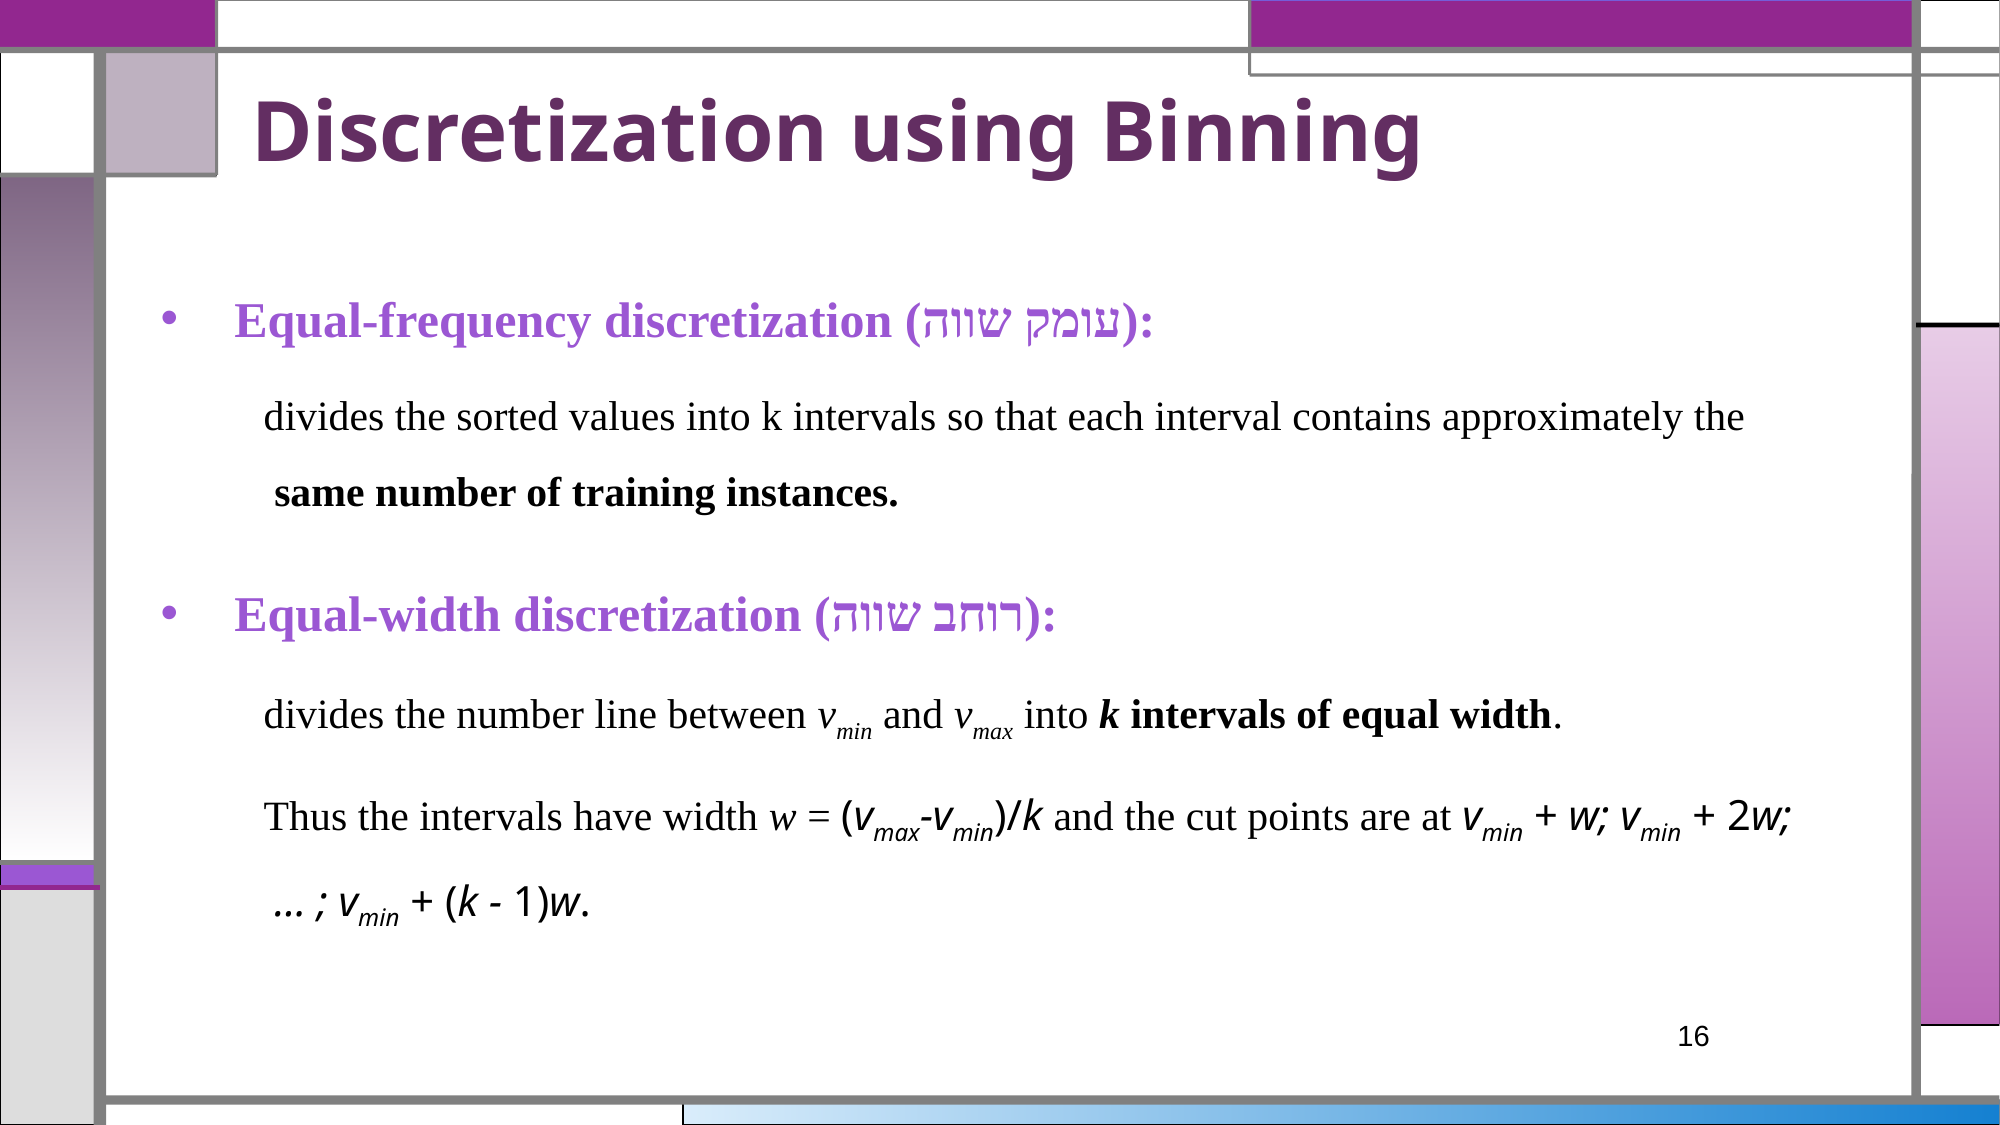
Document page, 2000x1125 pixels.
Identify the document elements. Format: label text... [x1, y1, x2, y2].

slide_number 16 [1662, 1012, 1825, 1058]
list Equal-frequency discretization (עומק שווה): divides the sorted values into k intervals so that each interval contains approximately the same number of training instances. Equal-width discretization (רוחב שווה): divides the number line between vmin and vmax into k intervals of equal width. Thus the intervals have width w = (vmax-vmin)/k and the cut points are at vmin + w; vmin + 2w; … ; vmin + (k - 1)w. [145, 249, 1812, 1082]
title Discretization using Binning [236, 0, 1812, 188]
